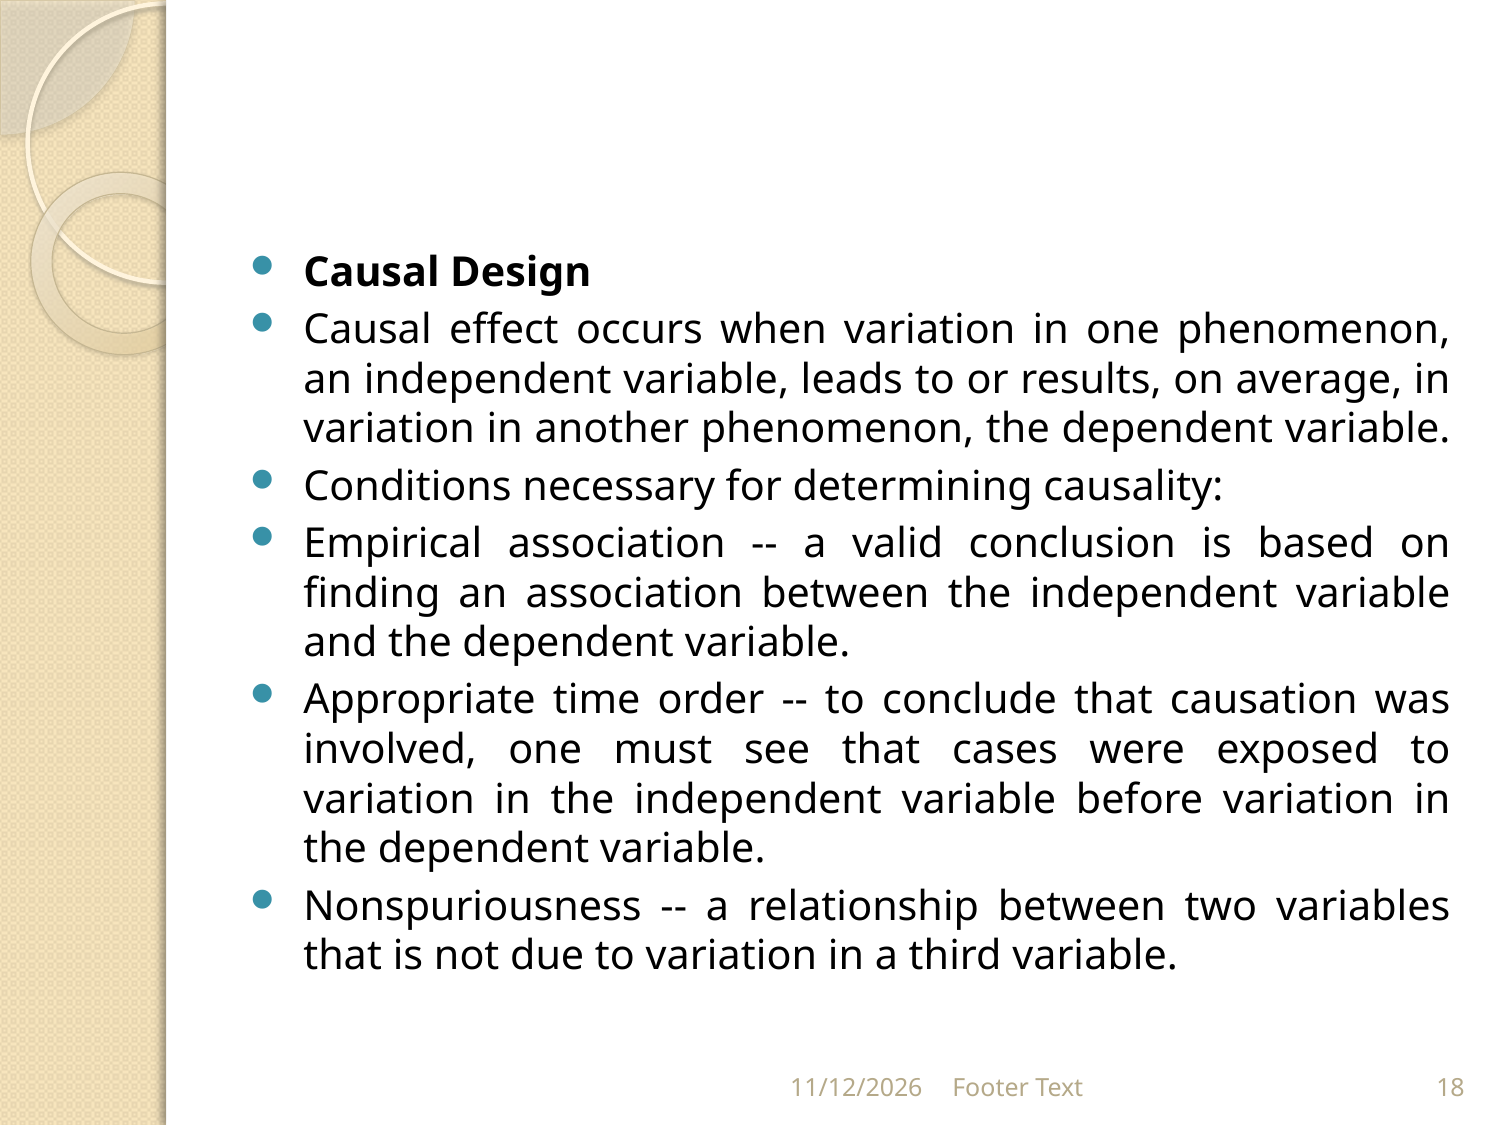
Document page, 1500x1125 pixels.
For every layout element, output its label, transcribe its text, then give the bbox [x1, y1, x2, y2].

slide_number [587, 1034, 937, 1113]
slide_number 18 [1413, 1034, 1488, 1113]
list Causal Design Causal effect occurs when variation in one phenomenon, an independent variable, leads to or results, on average, in variation in another phenomenon, the dependent variable. Conditions necessary for determining causality: Empirical association -- a valid conclusion is based on finding an association between the independent variable and the dependent variable. Appropriate time order -- to conclude that causation was involved, one must see that cases were exposed to variation in the independent variable before variation in the dependent variable. Nonspuriousness -- a relationship between two variables that is not due to variation in a third variable. [235, 237, 1466, 1025]
footer Footer Text [937, 1034, 1413, 1113]
